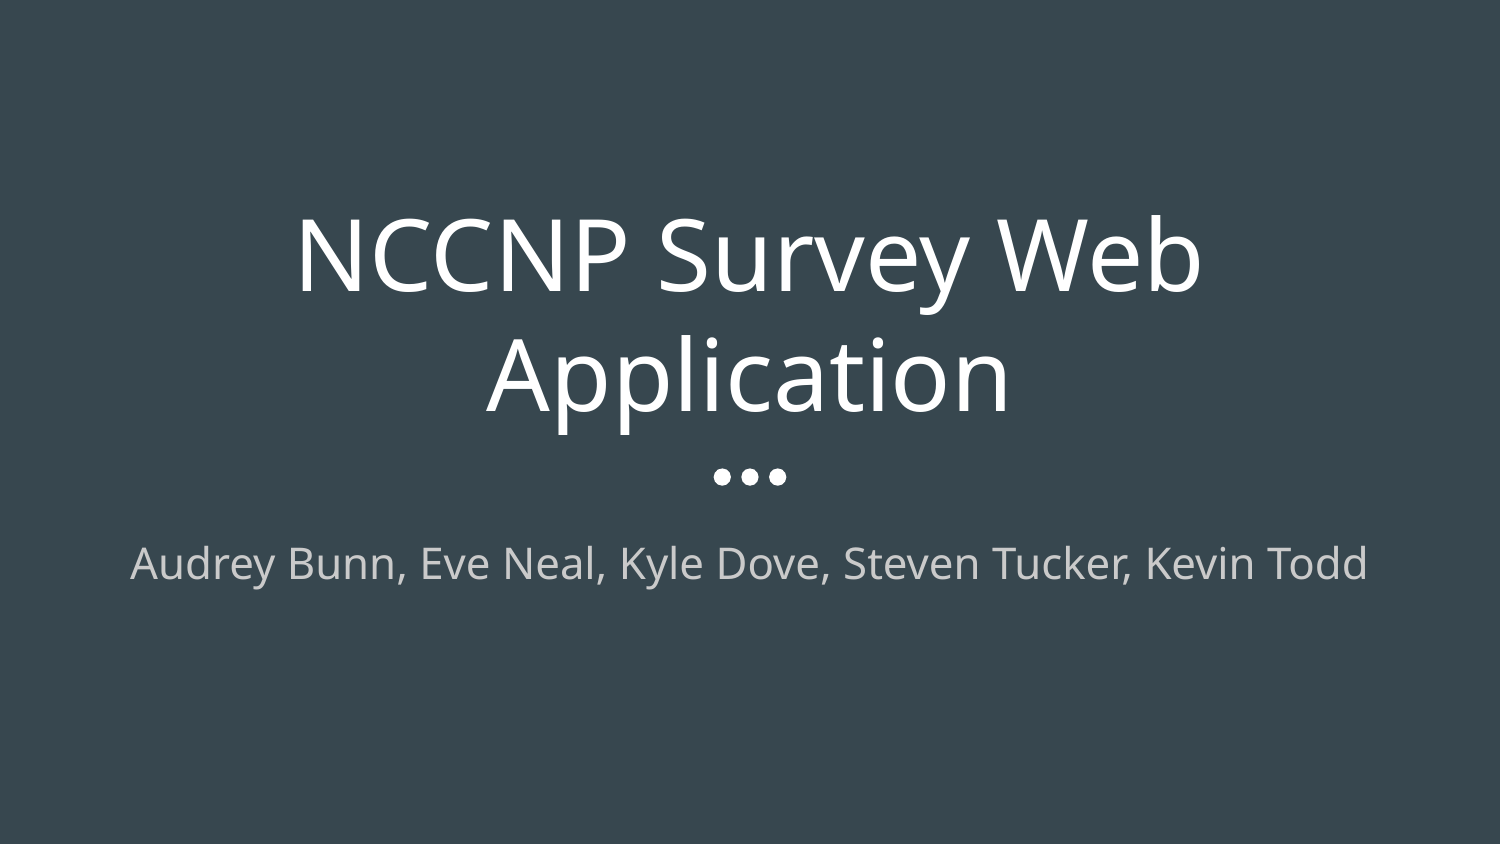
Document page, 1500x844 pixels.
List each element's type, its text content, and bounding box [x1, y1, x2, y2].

title NCCNP Survey Web Application [110, 162, 1390, 447]
subtitle Audrey Bunn, Eve Neal, Kyle Dove, Steven Tucker, Kevin Todd [110, 520, 1390, 651]
